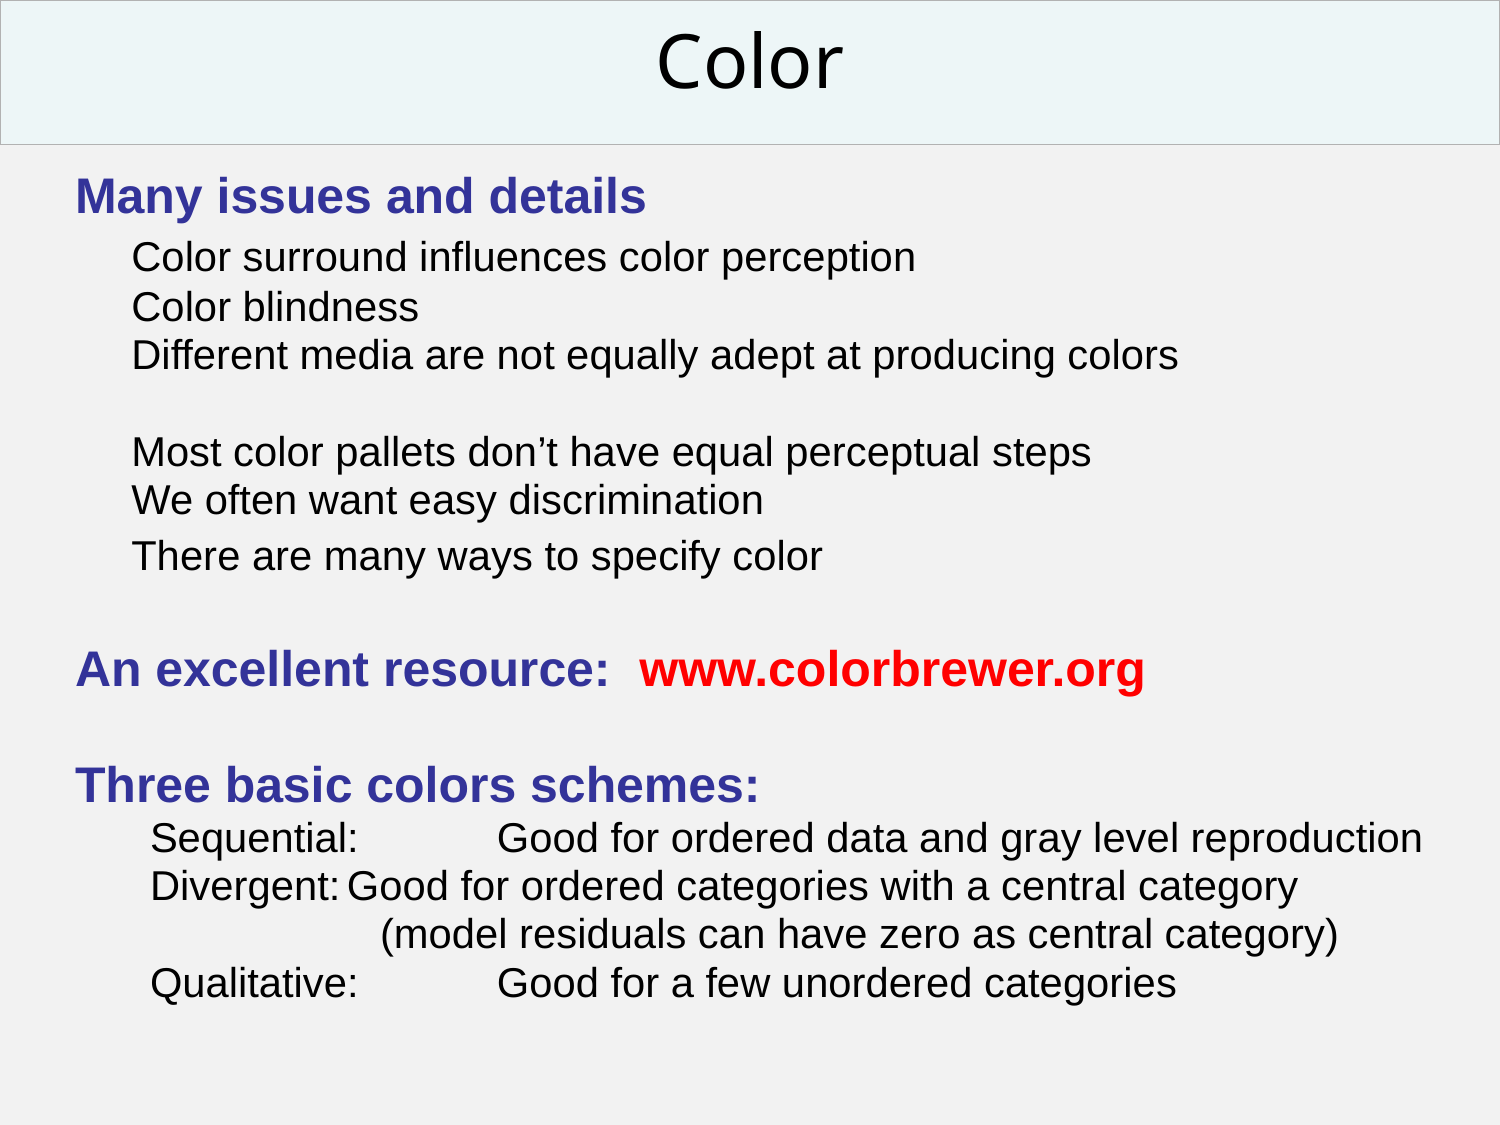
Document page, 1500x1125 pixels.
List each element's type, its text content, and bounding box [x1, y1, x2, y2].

text_box Color [0, 0, 1500, 145]
list Many issues and details Color surround influences color perception Color blindness Different media are not equally adept at producing colors Most color pallets don’t have equal perceptual steps We often want easy discrimination There are many ways to specify color An excellent resource: www.colorbrewer.org Three basic colors schemes: Sequential: Good for ordered data and gray level reproduction Divergent: Good for ordered categories with a central category (model residuals can have zero as central category) Qualitative: Good for a few unordered categories [0, 145, 1500, 1125]
